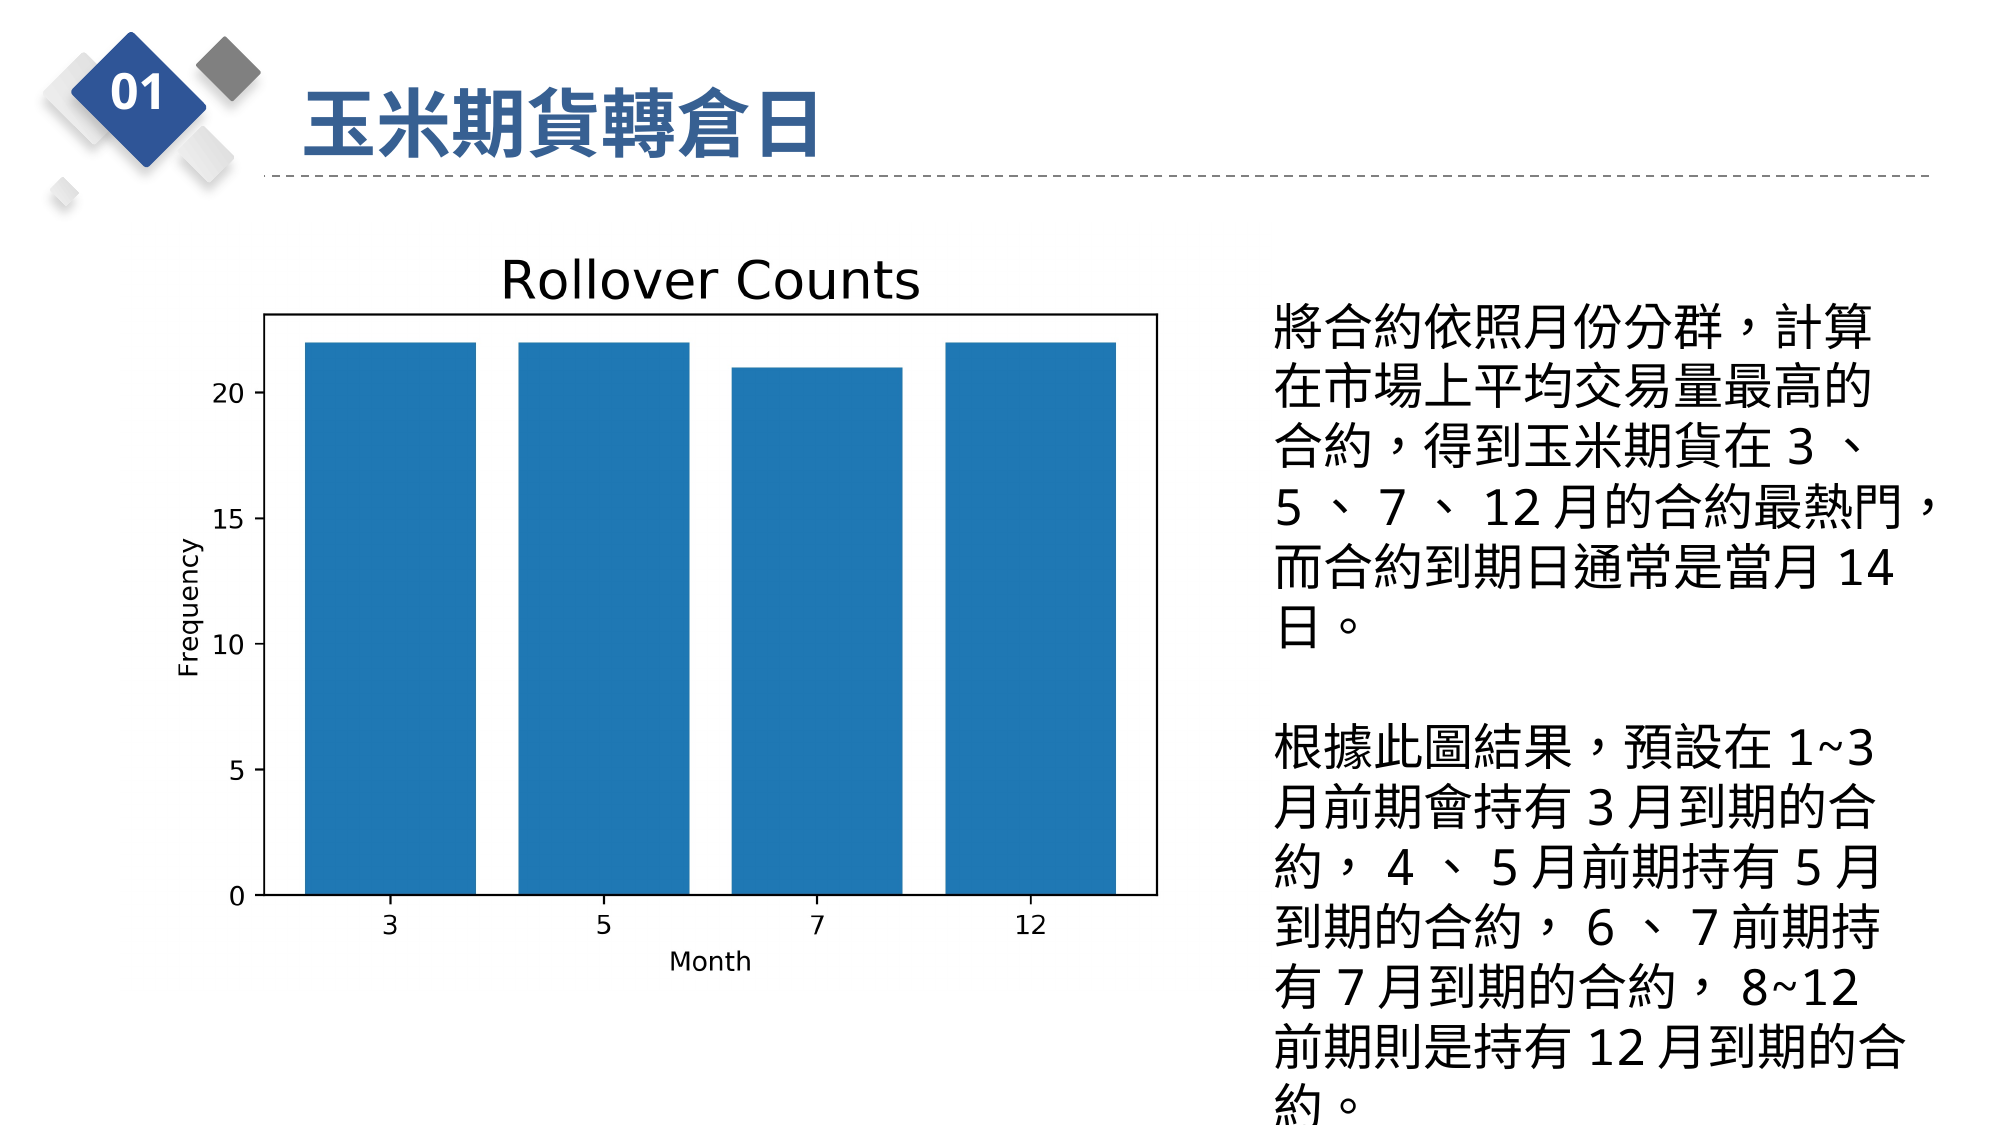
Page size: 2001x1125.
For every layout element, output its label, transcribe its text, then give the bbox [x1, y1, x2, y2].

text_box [55, 42, 1930, 203]
text_box 將合約依照月份分群，計算在市場上平均交易量最高的合約，得到玉米期貨在3、5、7、12月的合約最熱門，而合約到期日通常是當月14日。 根據此圖結果，預設在1~3月前期會持有3月到期的合約，4、5月前期持有5月到期的合約，6、7前期持有7月到期的合約，8~12前期則是持有12月到期的合約。 [1258, 287, 1930, 1125]
picture [119, 222, 1272, 991]
